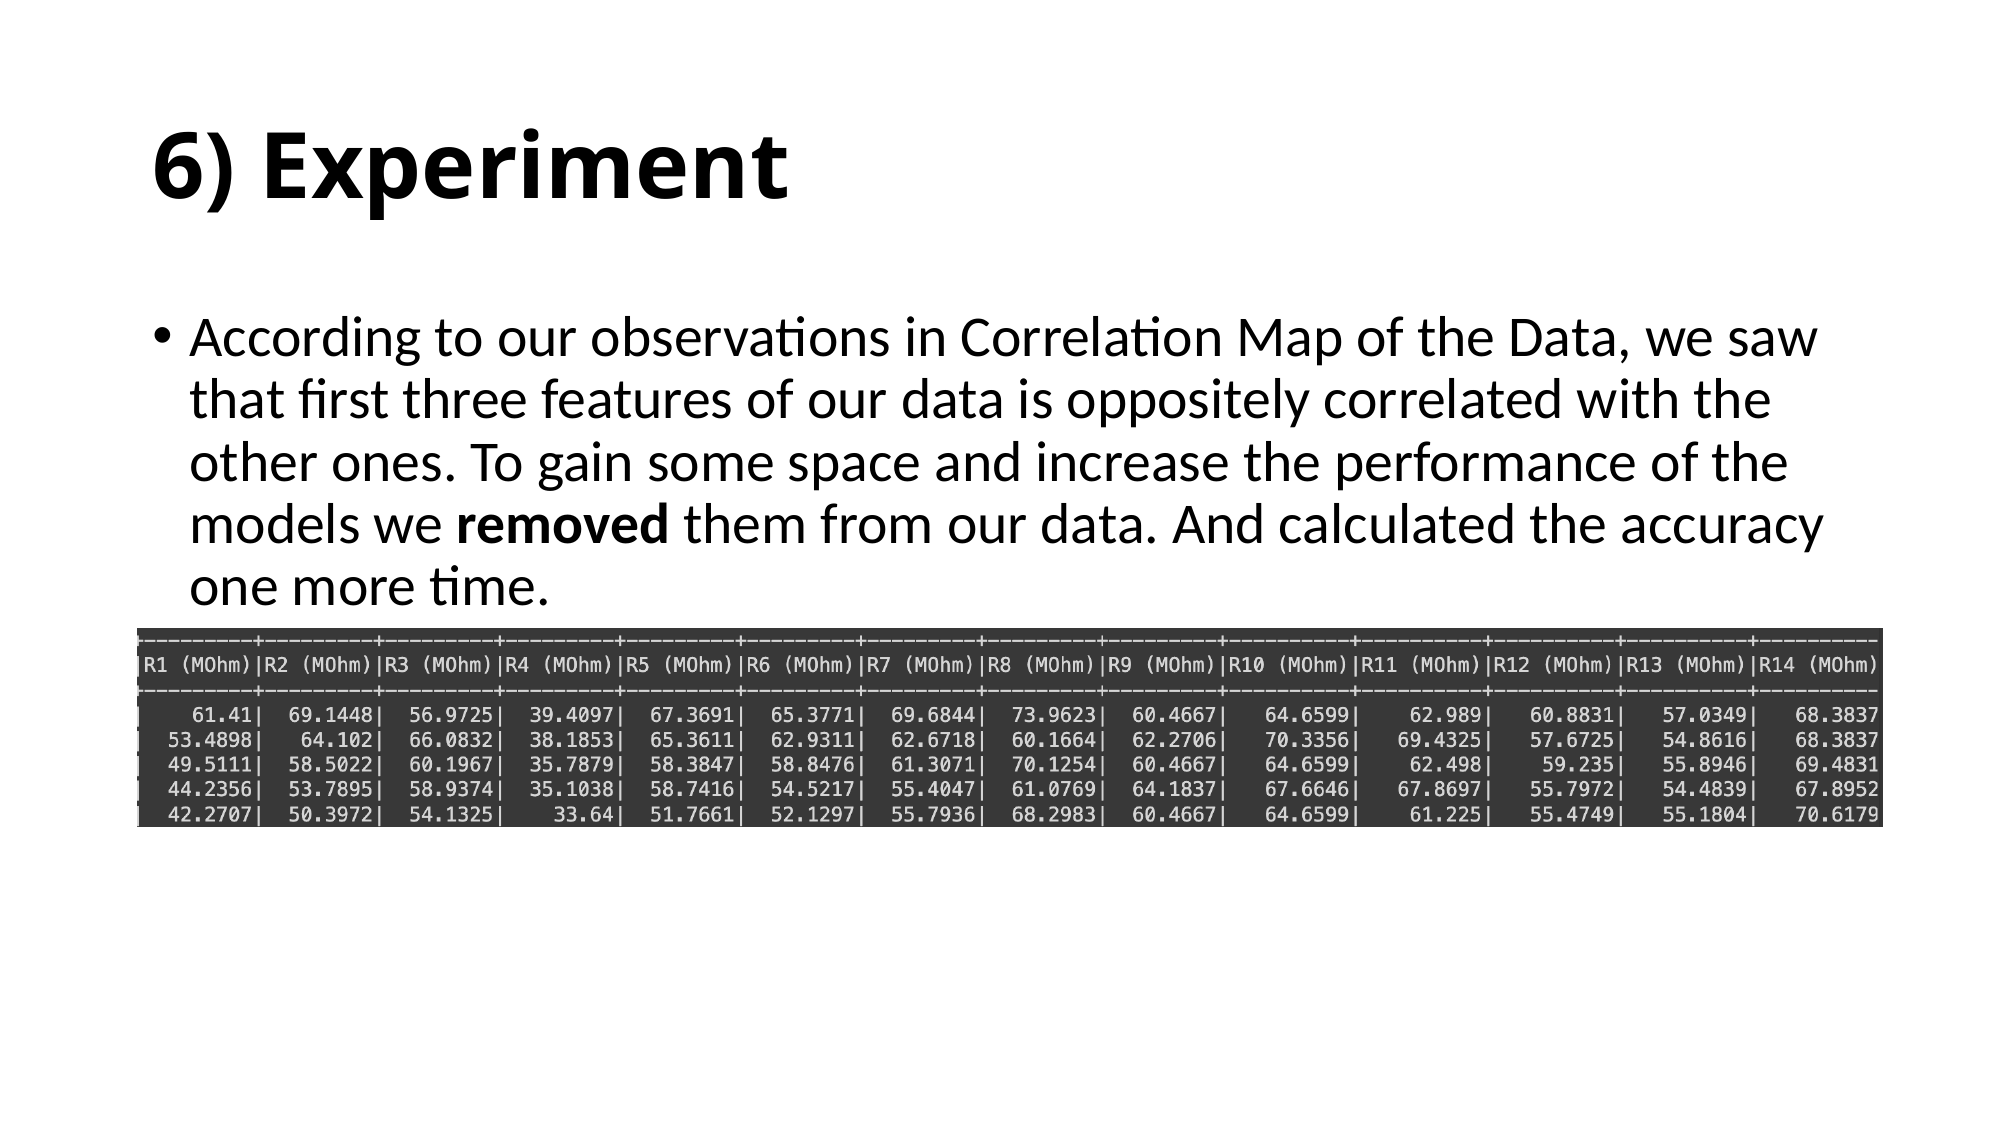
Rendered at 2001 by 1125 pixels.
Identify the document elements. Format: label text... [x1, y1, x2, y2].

title 6) Experiment [137, 59, 1863, 278]
list According to our observations in Correlation Map of the Data, we saw that first three features of our data is oppositely correlated with the other ones. To gain some space and increase the performance of the models we removed them from our data. And calculated the accuracy one more time. [137, 299, 1863, 628]
picture [137, 628, 1883, 827]
